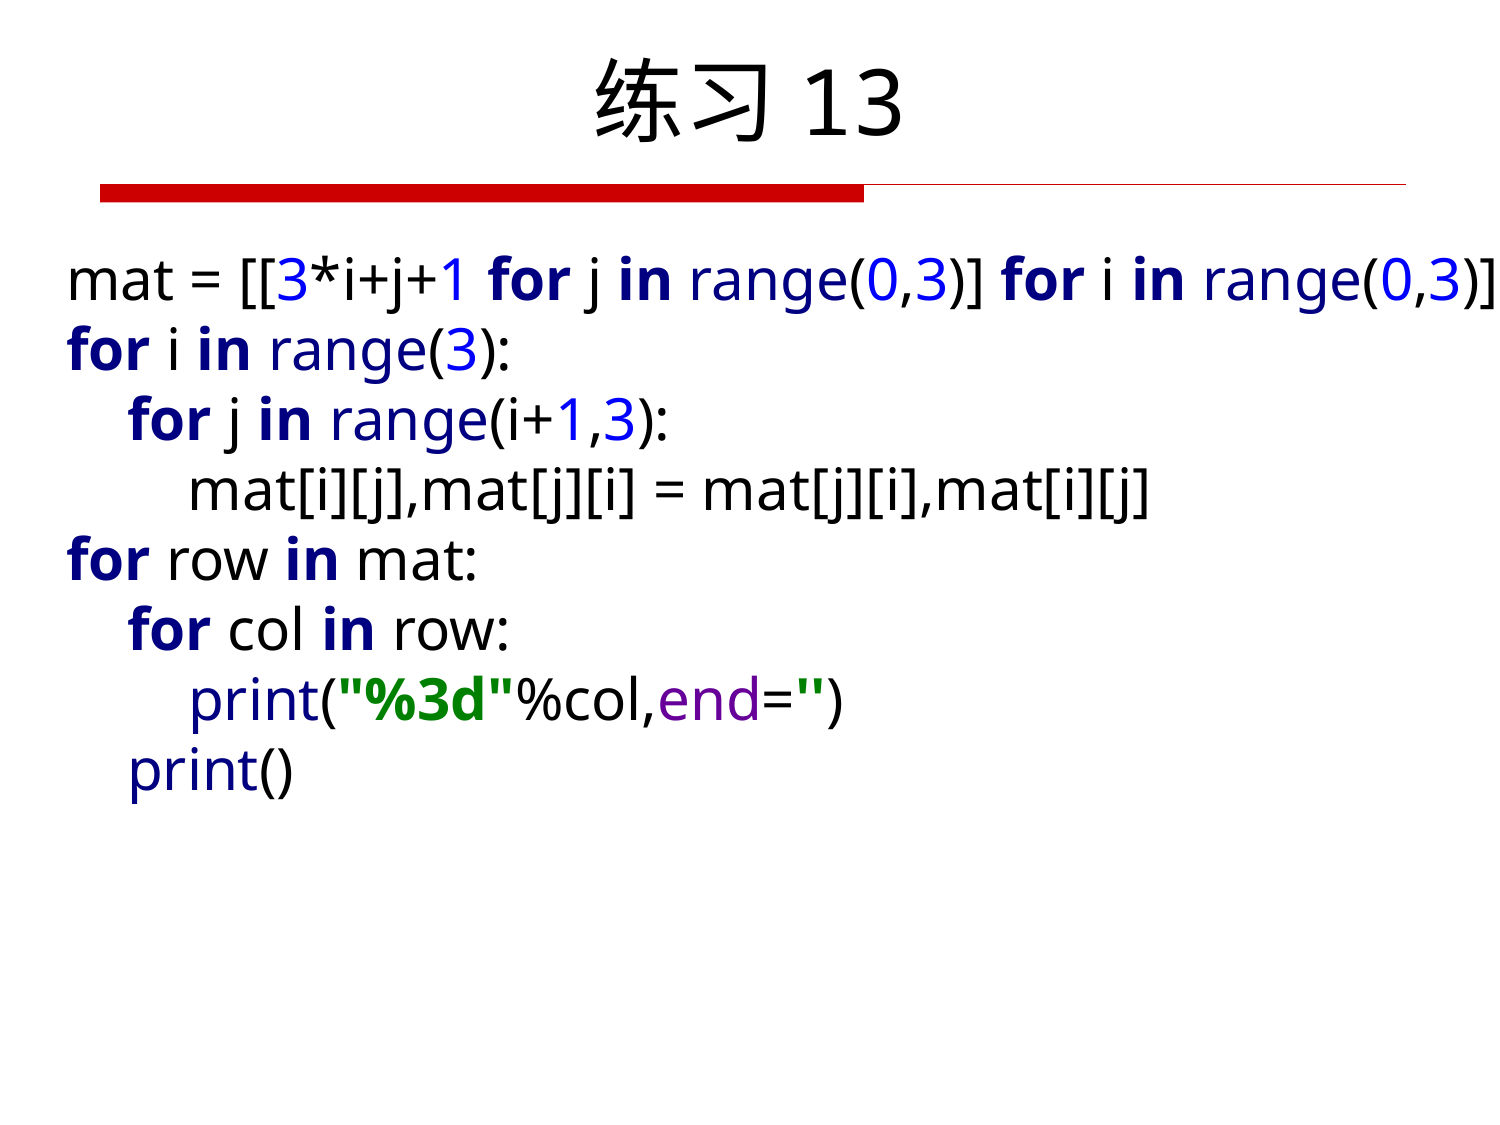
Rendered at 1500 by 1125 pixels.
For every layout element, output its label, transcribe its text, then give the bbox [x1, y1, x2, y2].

title 练习13 [94, 50, 1407, 161]
text_box mat = [[3*i+j+1 for j in range(0,3)] for i in range(0,3)] for i in range(3): for j in range(i+1,3): mat[i][j],mat[j][i] = mat[j][i],mat[i][j] for row in mat: for col in row: print("%3d"%col,end='') print() [51, 234, 1500, 810]
